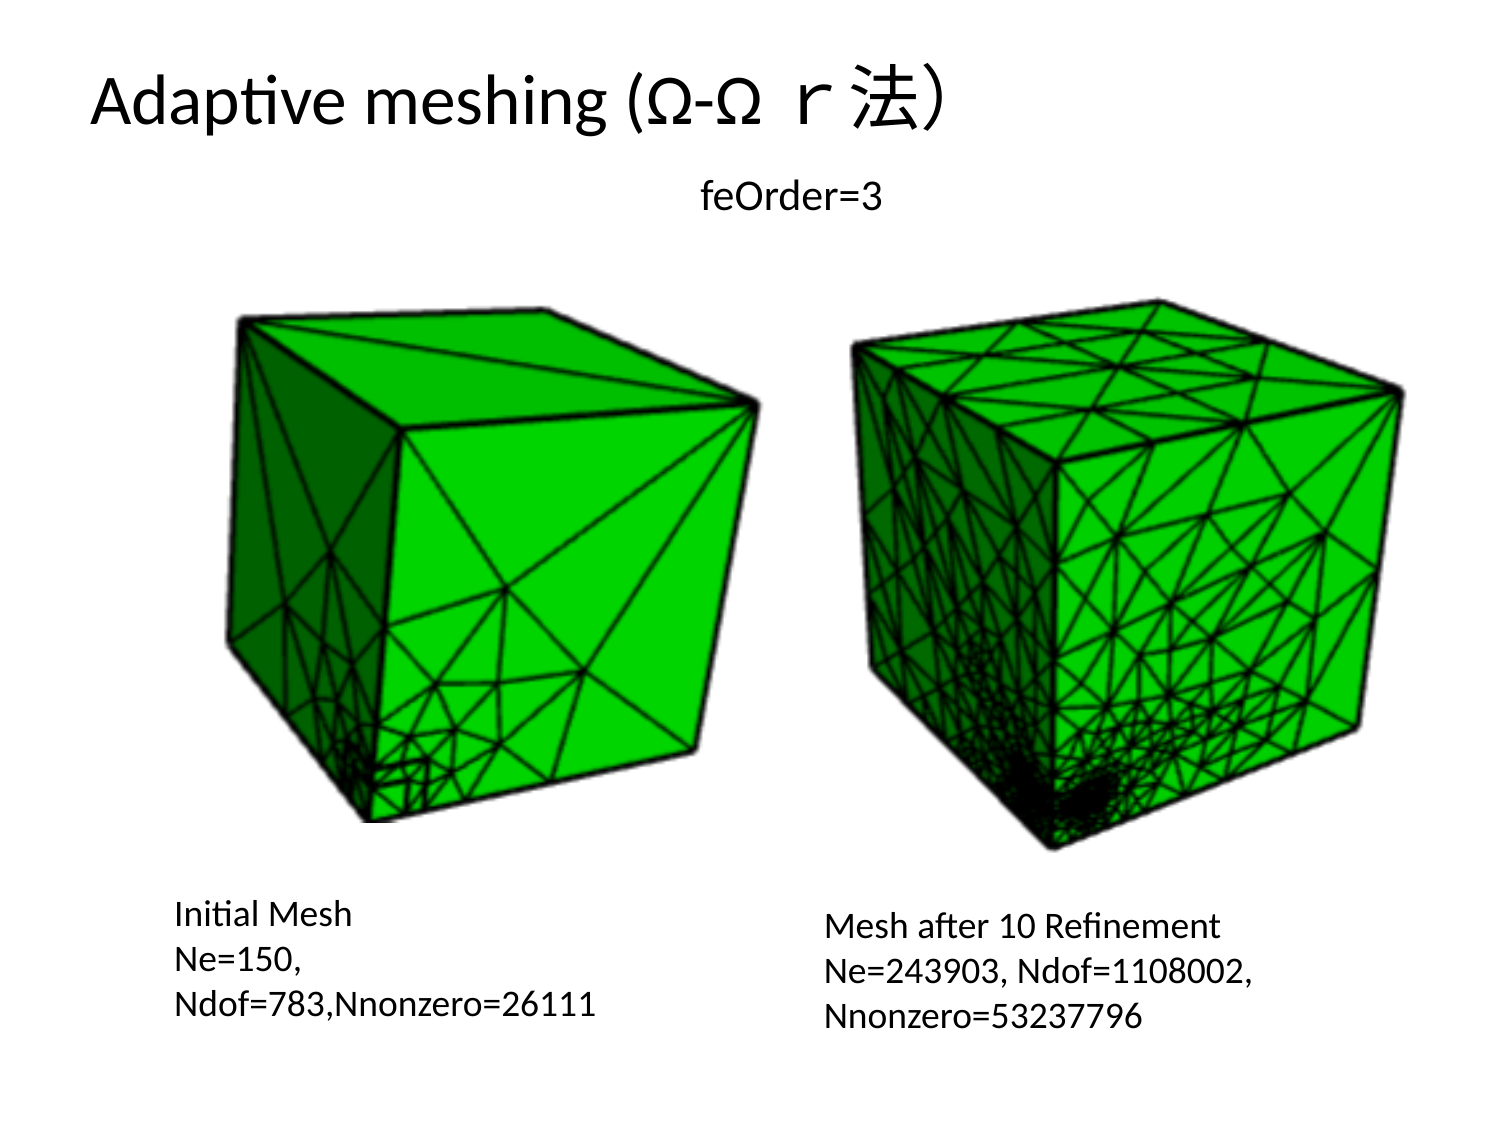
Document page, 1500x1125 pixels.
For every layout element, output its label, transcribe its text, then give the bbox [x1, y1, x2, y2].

text_box Mesh after 10 Refinement Ne=243903, Ndof=1108002, Nnonzero=53237796 [809, 893, 1341, 1043]
picture [819, 255, 1412, 859]
text_box Initial Mesh Ne=150, Ndof=783,Nnonzero=26111 [159, 881, 691, 1032]
title Adaptive meshing (Ω-Ωｒ法） feOrder=3 [75, 45, 1425, 233]
picture [182, 262, 785, 823]
